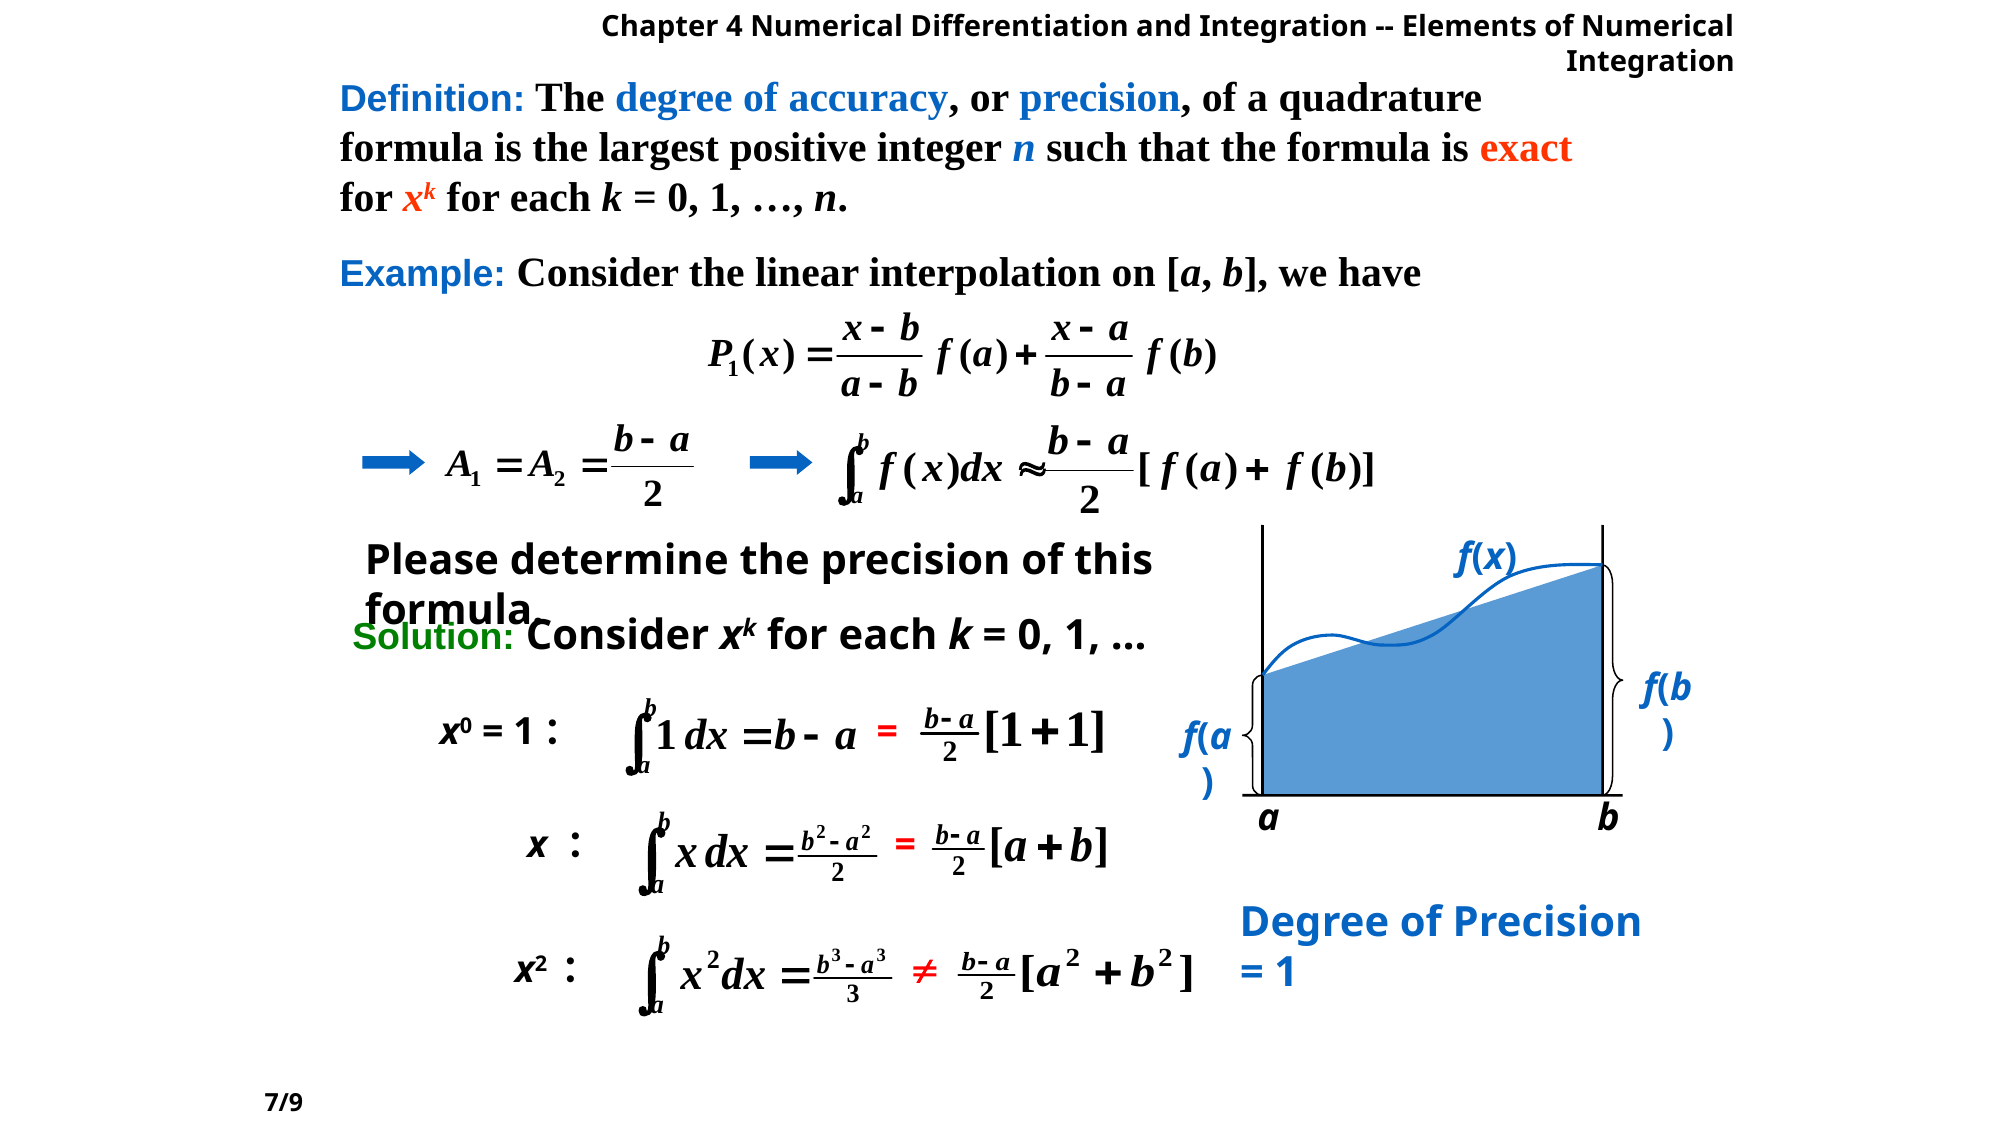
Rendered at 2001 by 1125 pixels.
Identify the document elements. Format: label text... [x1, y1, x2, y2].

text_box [924, 812, 1113, 886]
text_box Please determine the precision of this formula. [349, 524, 1242, 641]
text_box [1242, 524, 1623, 846]
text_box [624, 799, 888, 912]
text_box x ： [512, 812, 624, 873]
text_box x0 = 1： [425, 699, 599, 760]
text_box Degree of Precision = 1 [1224, 887, 1688, 1003]
text_box = [867, 699, 912, 760]
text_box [1602, 565, 1713, 796]
text_box 7/9 [249, 1078, 338, 1124]
text_box = [888, 812, 924, 873]
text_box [912, 695, 1113, 772]
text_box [749, 412, 1383, 523]
text_box Solution: Consider xk for each k = 0, 1, … [337, 600, 1163, 665]
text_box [599, 687, 867, 790]
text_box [624, 924, 900, 1031]
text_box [1162, 675, 1263, 796]
text_box  [900, 937, 949, 998]
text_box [949, 937, 1200, 1009]
text_box Chapter 4 Numerical Differentiation and Integration -- Elements of Numerical Integration [562, 0, 1750, 85]
text_box Definition: The degree of accuracy, or precision, of a quadrature formula is the largest positive integer n such that the formula is exact for xk for each k = 0, 1, …, n. [324, 62, 1625, 228]
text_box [324, 237, 1463, 406]
text_box x2 ： [499, 937, 624, 998]
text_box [362, 412, 700, 516]
